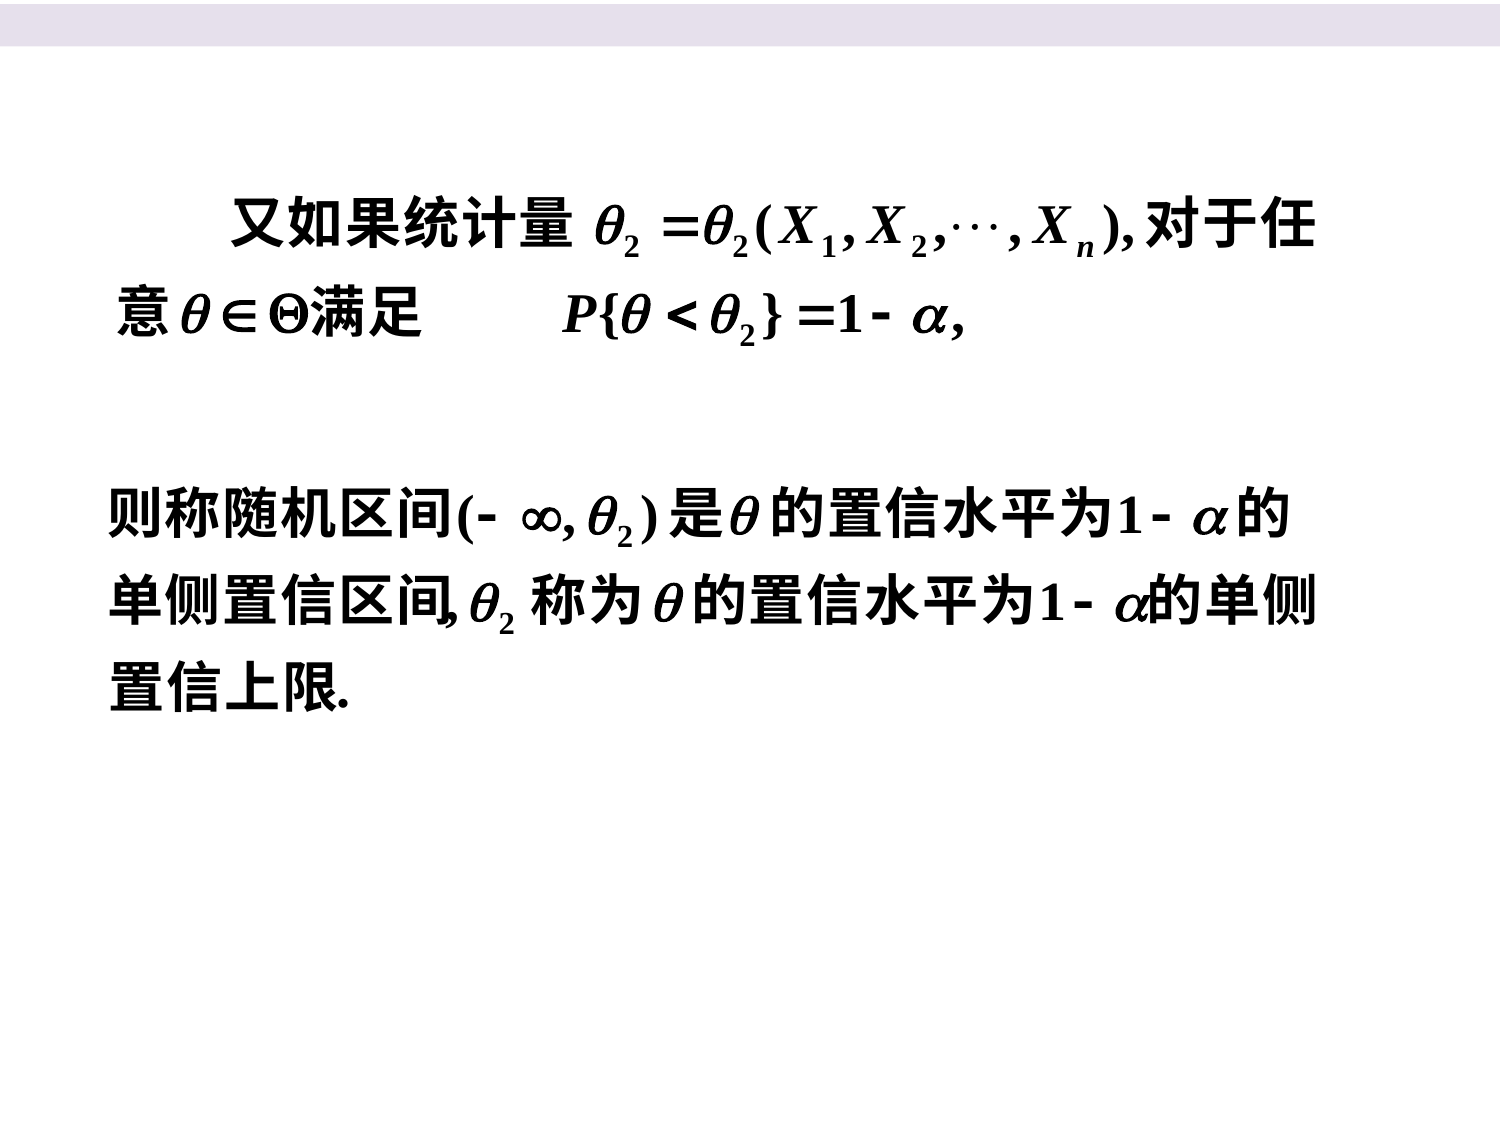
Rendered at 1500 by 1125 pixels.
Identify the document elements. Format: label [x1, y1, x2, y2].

text_box [110, 183, 1353, 357]
text_box [100, 477, 1382, 732]
